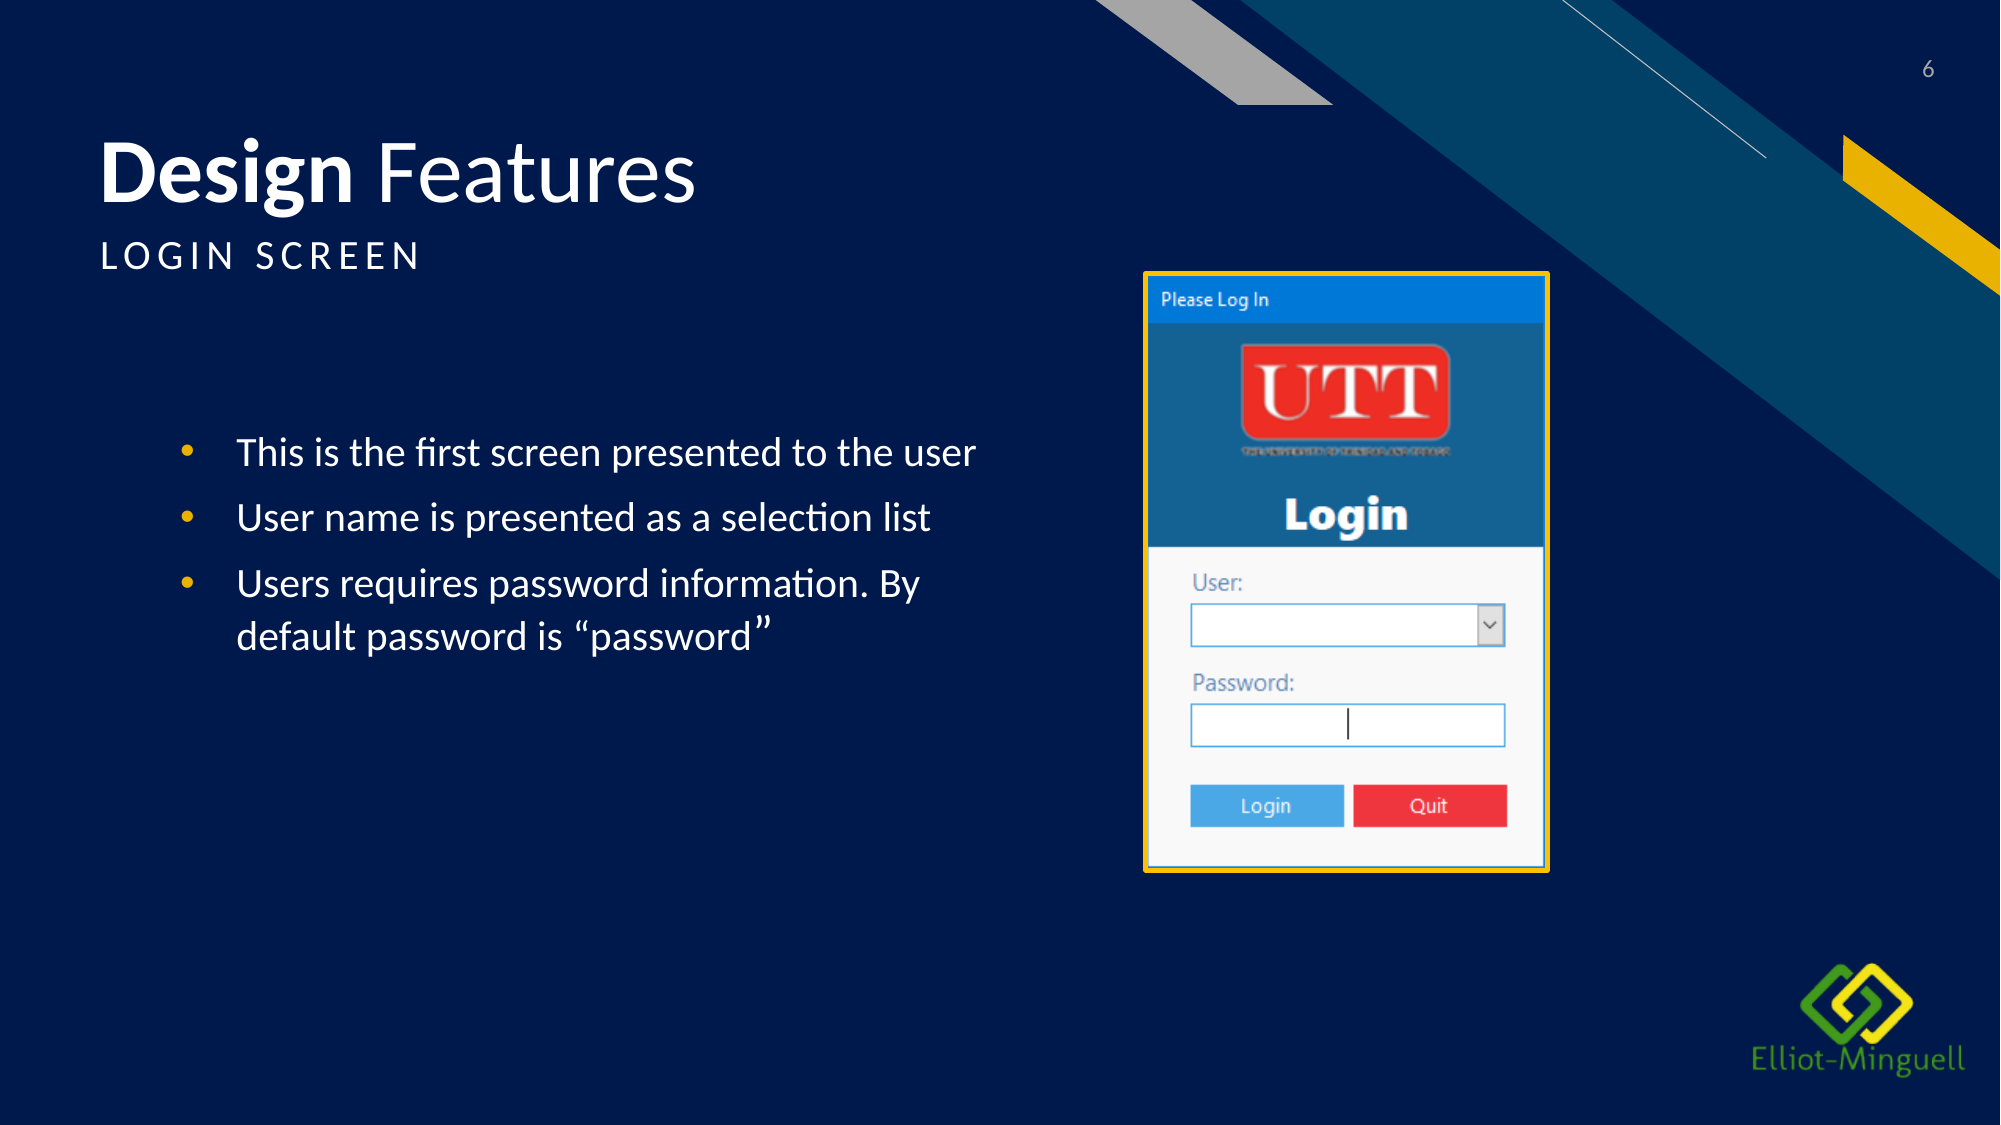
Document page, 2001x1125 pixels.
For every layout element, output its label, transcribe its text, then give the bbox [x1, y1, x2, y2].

picture [1709, 863, 2001, 1125]
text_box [1147, 275, 1545, 869]
title Design Features [85, 34, 1453, 223]
slide_number 6 [1828, 37, 1950, 98]
list LOGIN SCREEN [85, 225, 1295, 326]
list This is the first screen presented to the user User name is presented as a selection list Users requires password information. By default password is “password” [165, 422, 1023, 703]
